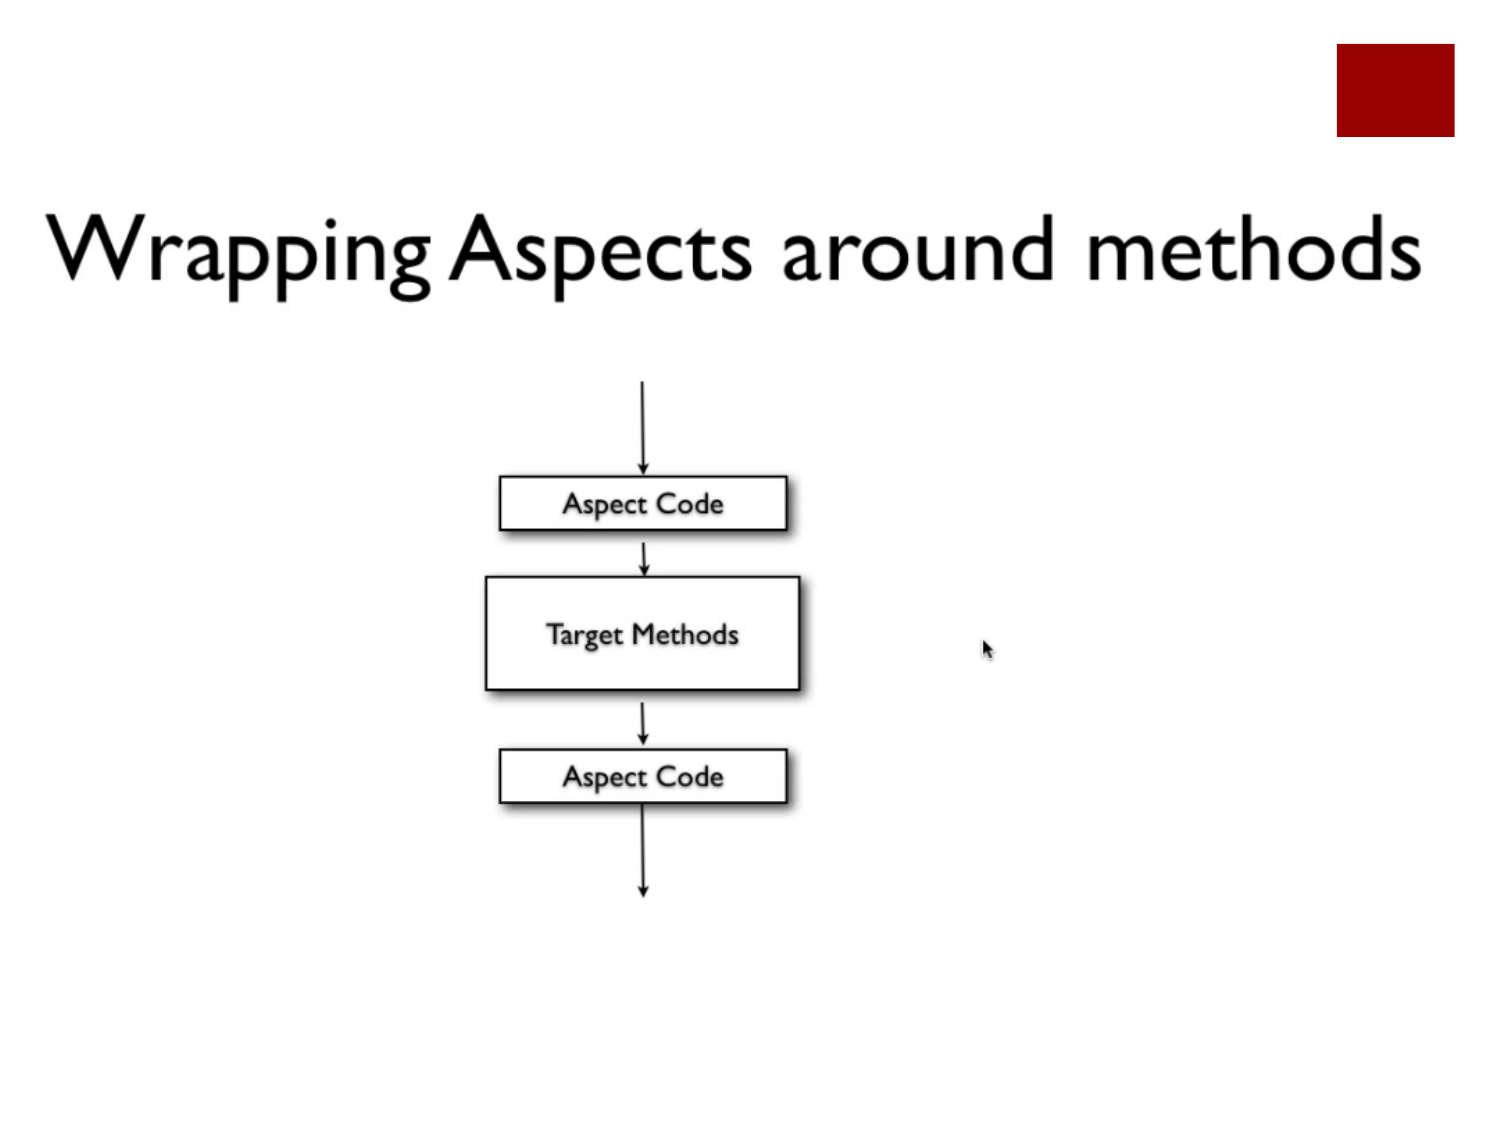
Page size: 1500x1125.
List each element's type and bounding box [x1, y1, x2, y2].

picture [0, 170, 1500, 954]
